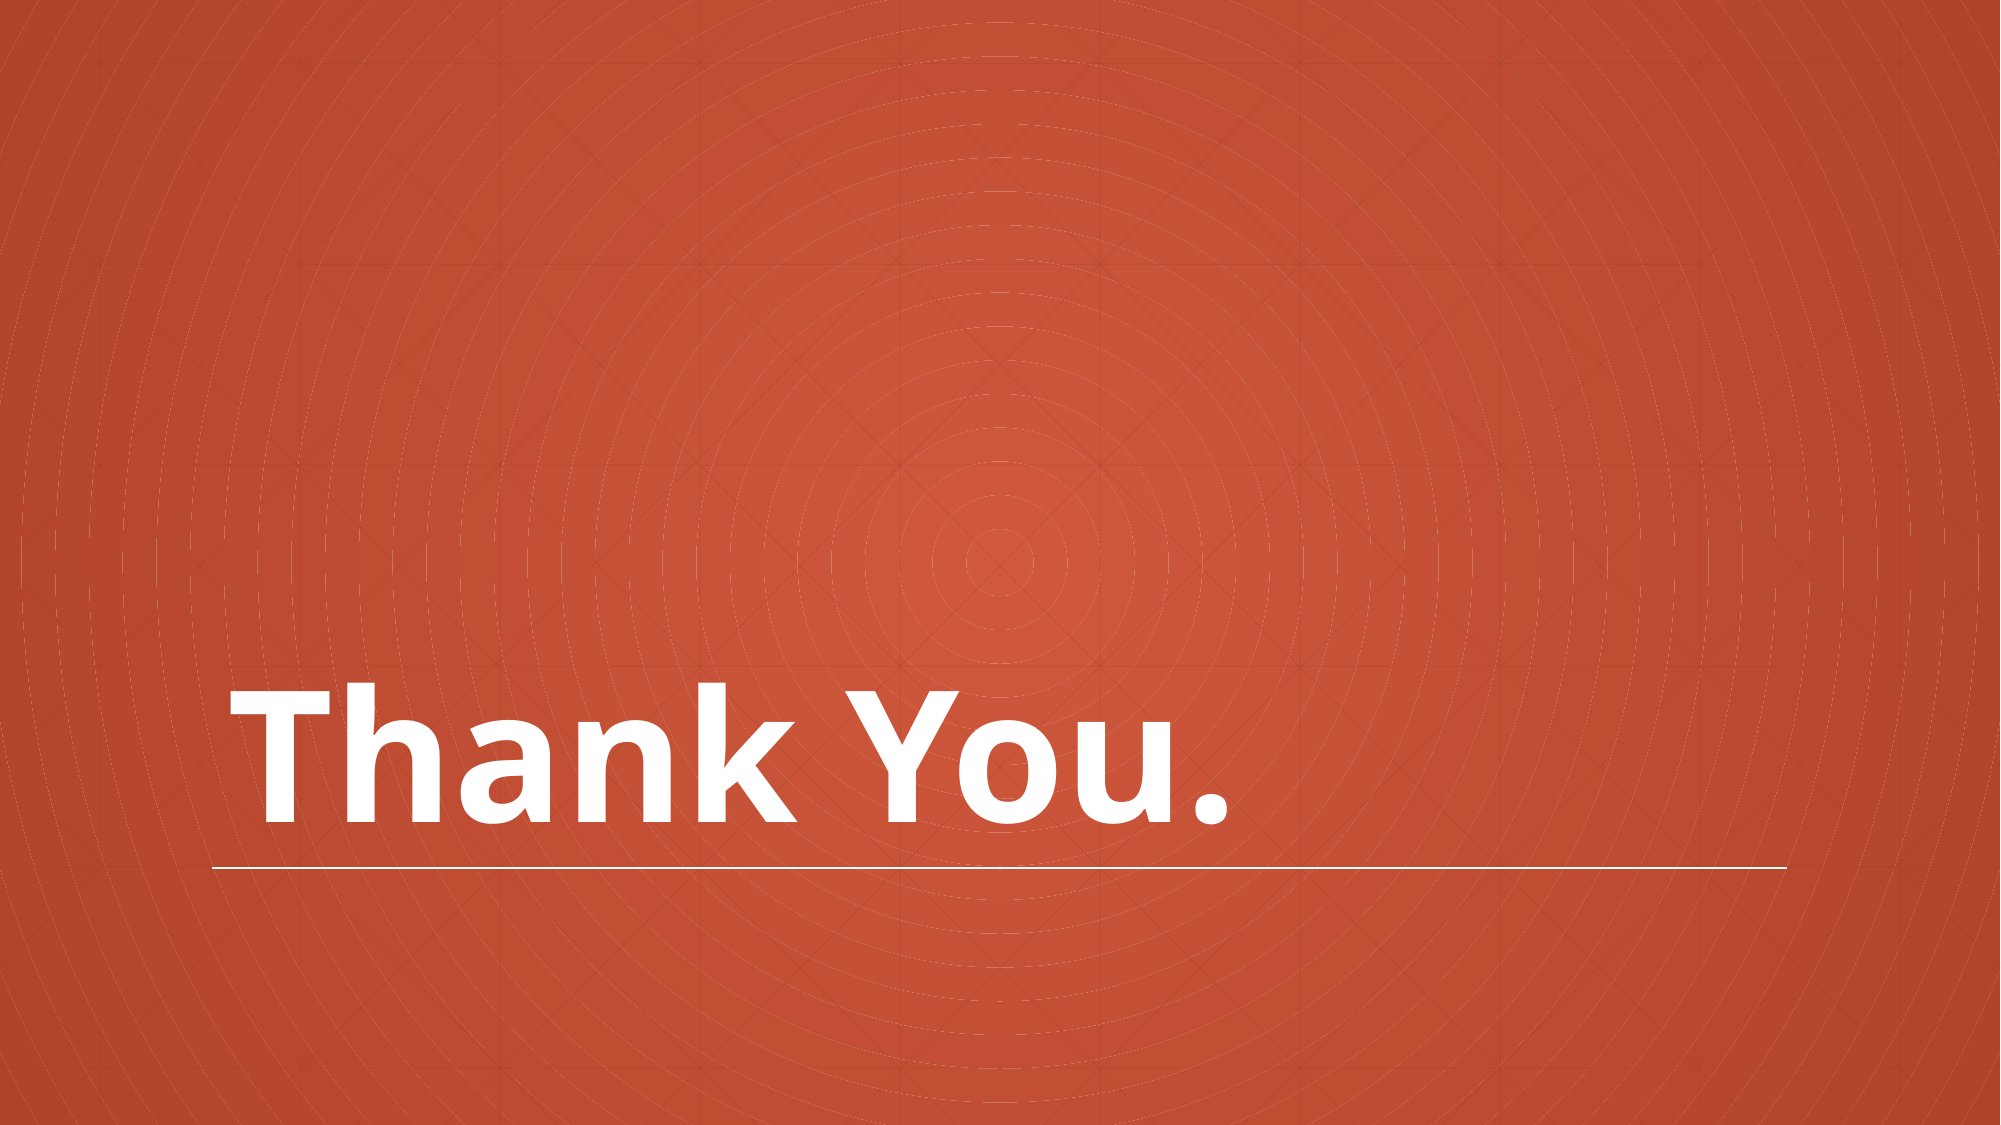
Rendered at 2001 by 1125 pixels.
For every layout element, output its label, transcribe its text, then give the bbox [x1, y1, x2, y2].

title Thank You. [212, 416, 1788, 867]
